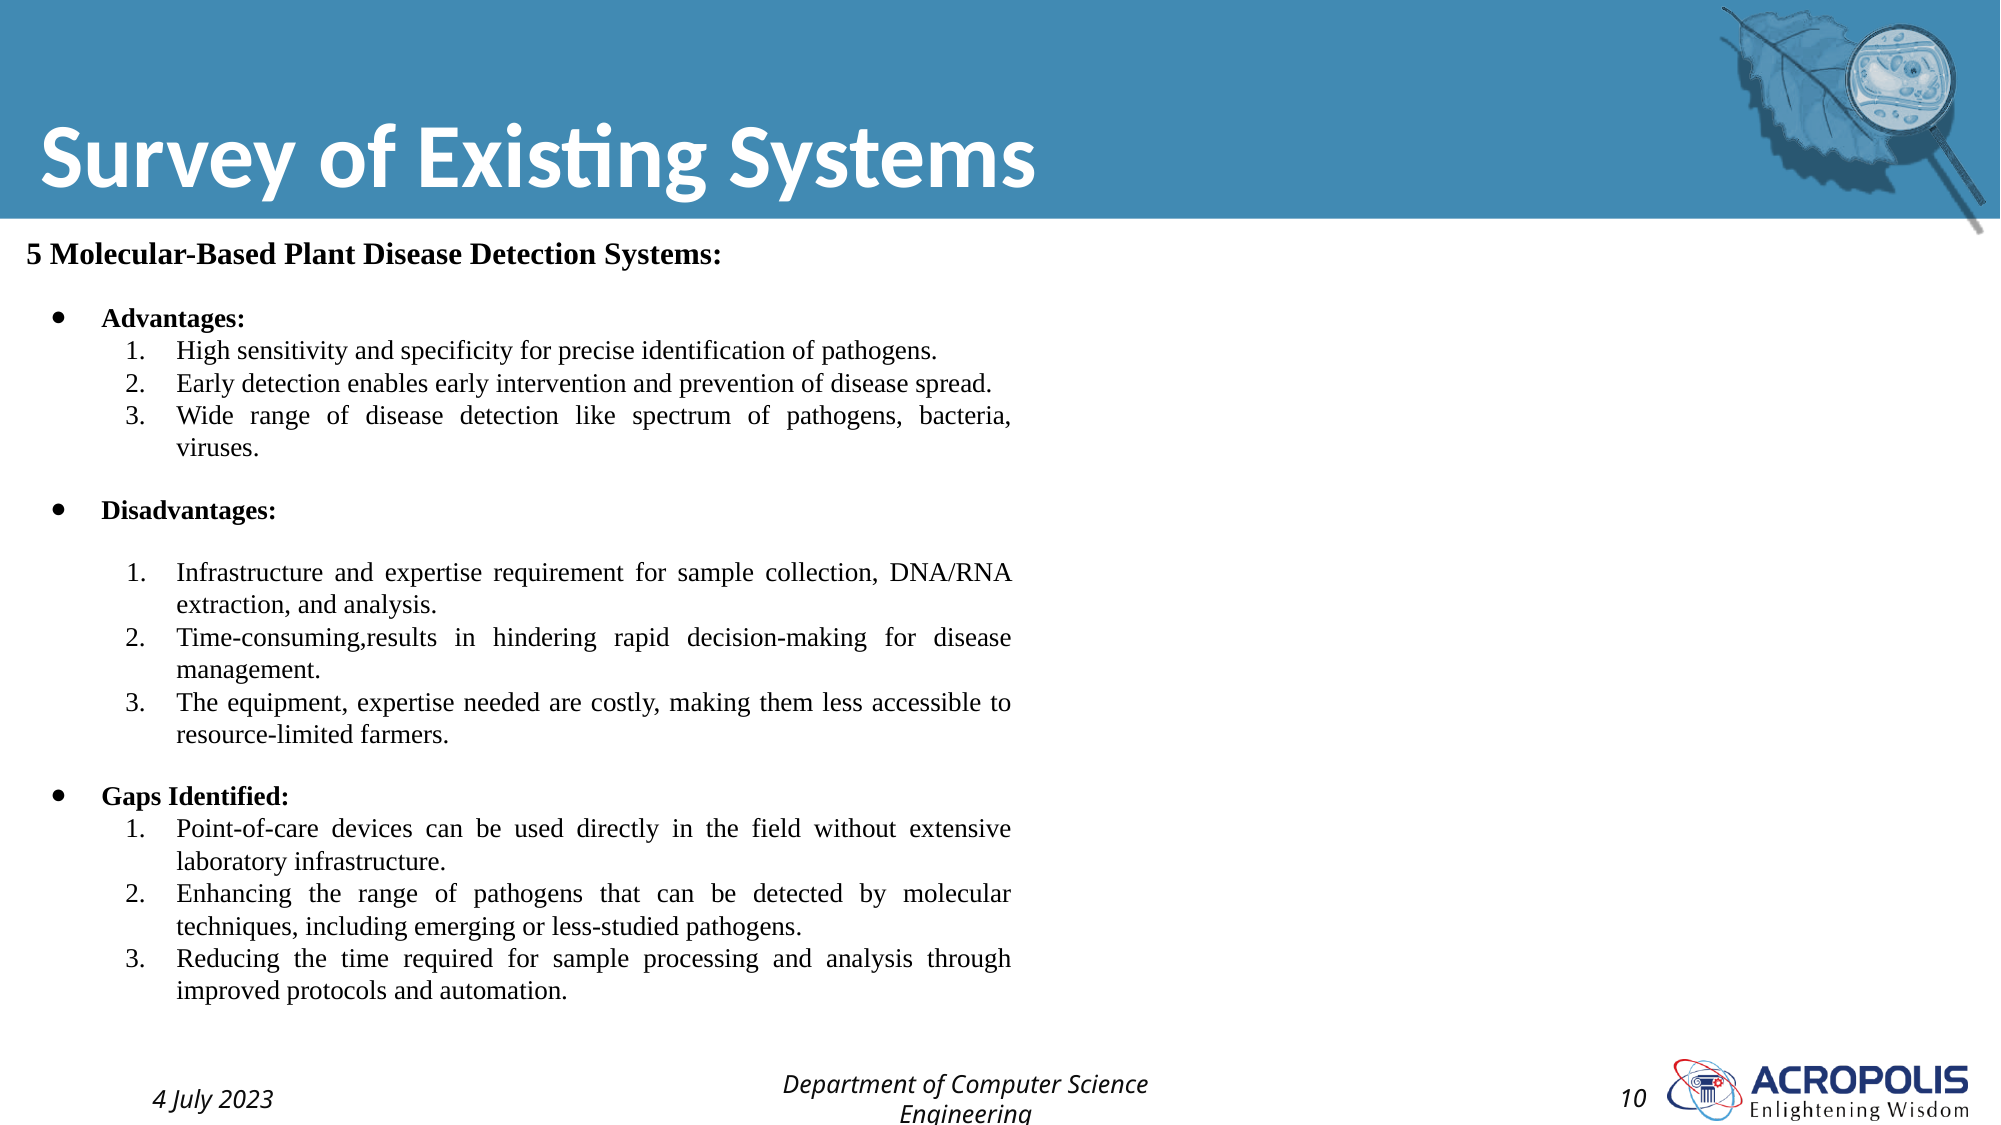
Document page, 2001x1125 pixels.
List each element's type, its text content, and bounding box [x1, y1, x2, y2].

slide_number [137, 1076, 663, 1122]
footer Department of Computer Science Engineering [703, 1076, 1229, 1122]
title Survey of Existing Systems [25, 0, 1974, 214]
picture [1667, 1059, 1968, 1121]
list 5 Molecular-Based Plant Disease Detection Systems: Advantages: High sensitivity and specificity for precise identification of pathogens. Early detection enables early intervention and prevention of disease spread. Wide range of disease detection like spectrum of pathogens, bacteria, viruses. Disadvantages: Infrastructure and expertise requirement for sample collection, DNA/RNA extraction, and analysis. Time-consuming,results in hindering rapid decision-making for disease management. The equipment, expertise needed are costly, making them less accessible to resource-limited farmers. Gaps Identified: Point-of-care devices can be used directly in the field without extensive laboratory infrastructure. Enhancing the range of pathogens that can be detected by molecular techniques, including emerging or less-studied pathogens. Reducing the time required for sample processing and analysis through improved protocols and automation. [11, 225, 1027, 1065]
picture [1721, 6, 1988, 207]
slide_number ‹#› [1436, 1076, 1662, 1122]
